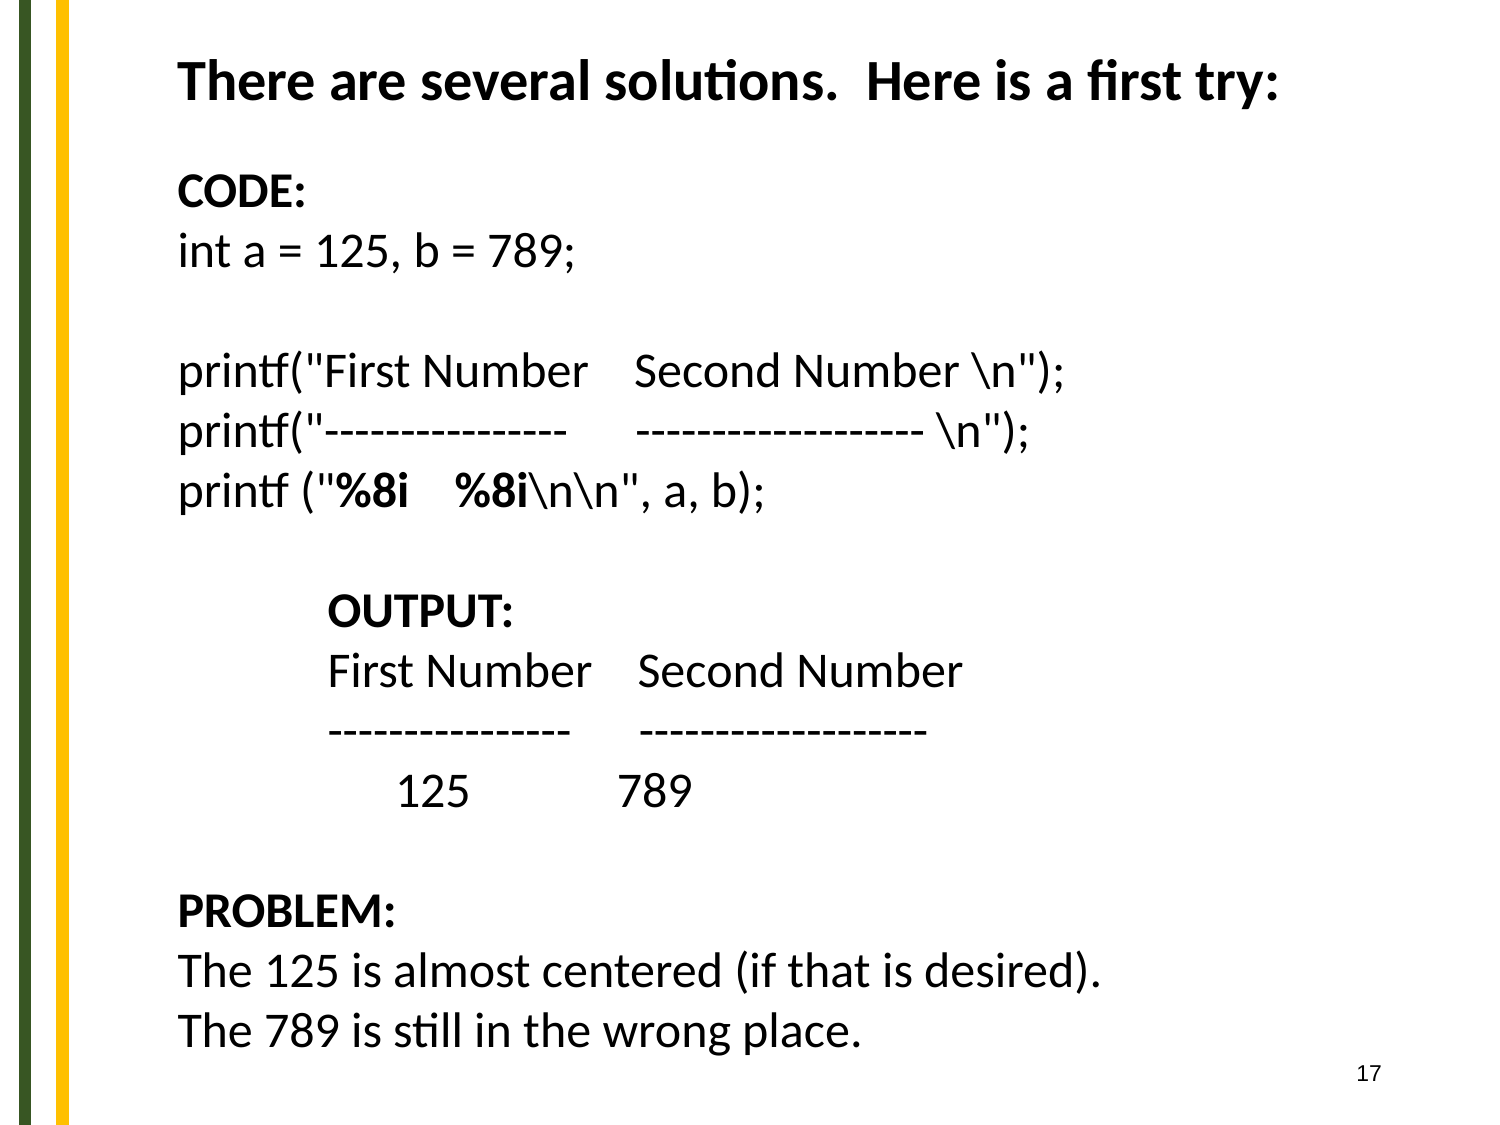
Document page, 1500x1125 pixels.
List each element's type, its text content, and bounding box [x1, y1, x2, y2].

slide_number ‹#› [1059, 1042, 1397, 1103]
text_box There are several solutions. Here is a first try: CODE: int a = 125, b = 789; printf("First Number Second Number \n"); printf("---------------- ------------------- \n"); printf ("%8i %8i\n\n", a, b); OUTPUT: First Number Second Number ---------------- ------------------- 125 789 PROBLEM: The 125 is almost centered (if that is desired). The 789 is still in the wrong place. [162, 34, 1312, 1075]
